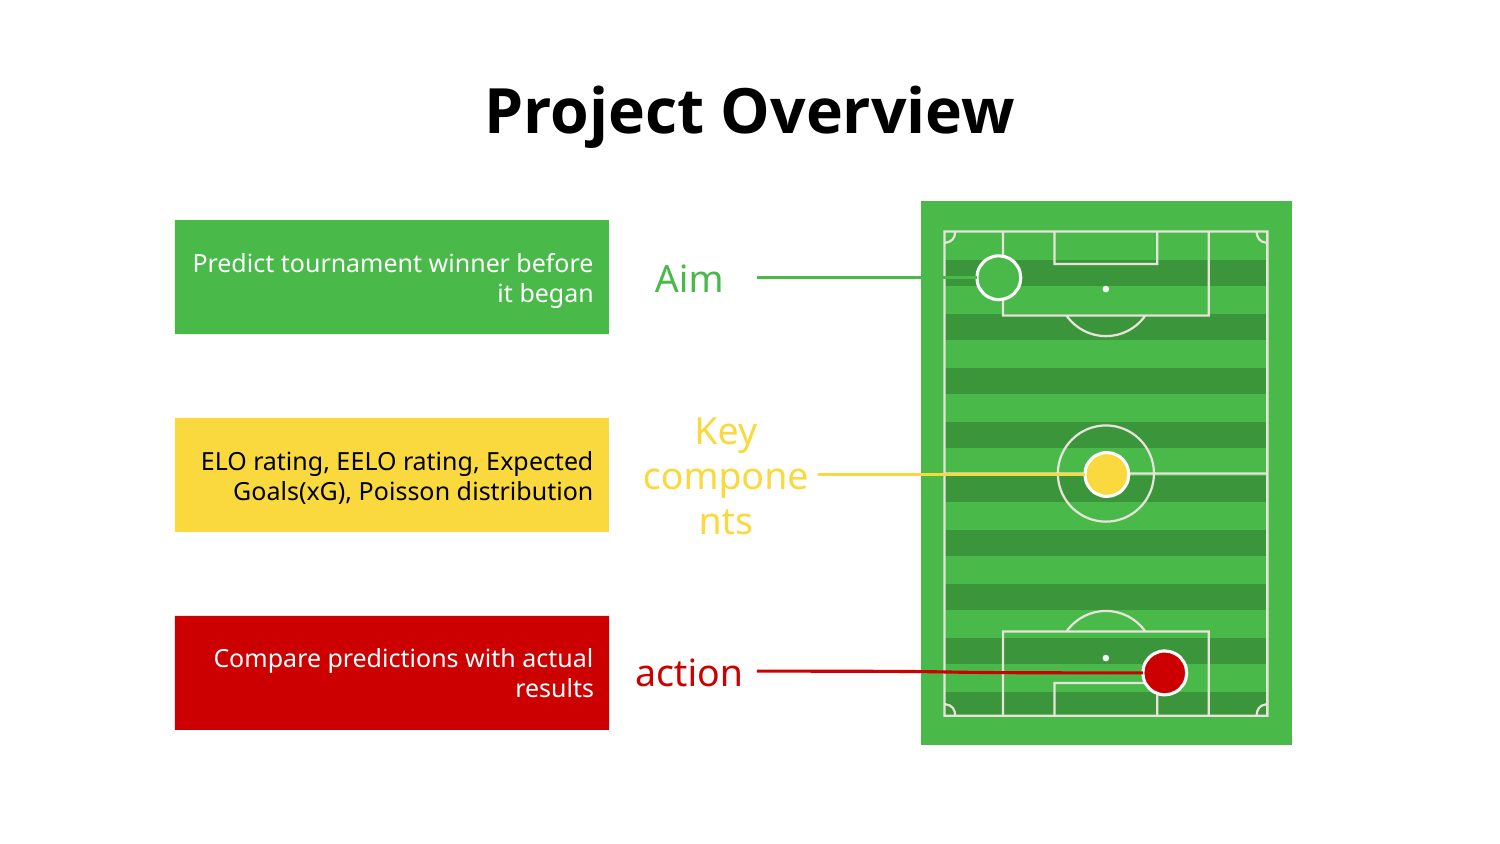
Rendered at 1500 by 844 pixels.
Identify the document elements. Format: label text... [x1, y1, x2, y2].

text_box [921, 200, 1293, 745]
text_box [174, 219, 757, 335]
title Project Overview [116, 88, 1383, 156]
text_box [174, 615, 758, 731]
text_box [174, 417, 819, 533]
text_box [756, 670, 1144, 674]
